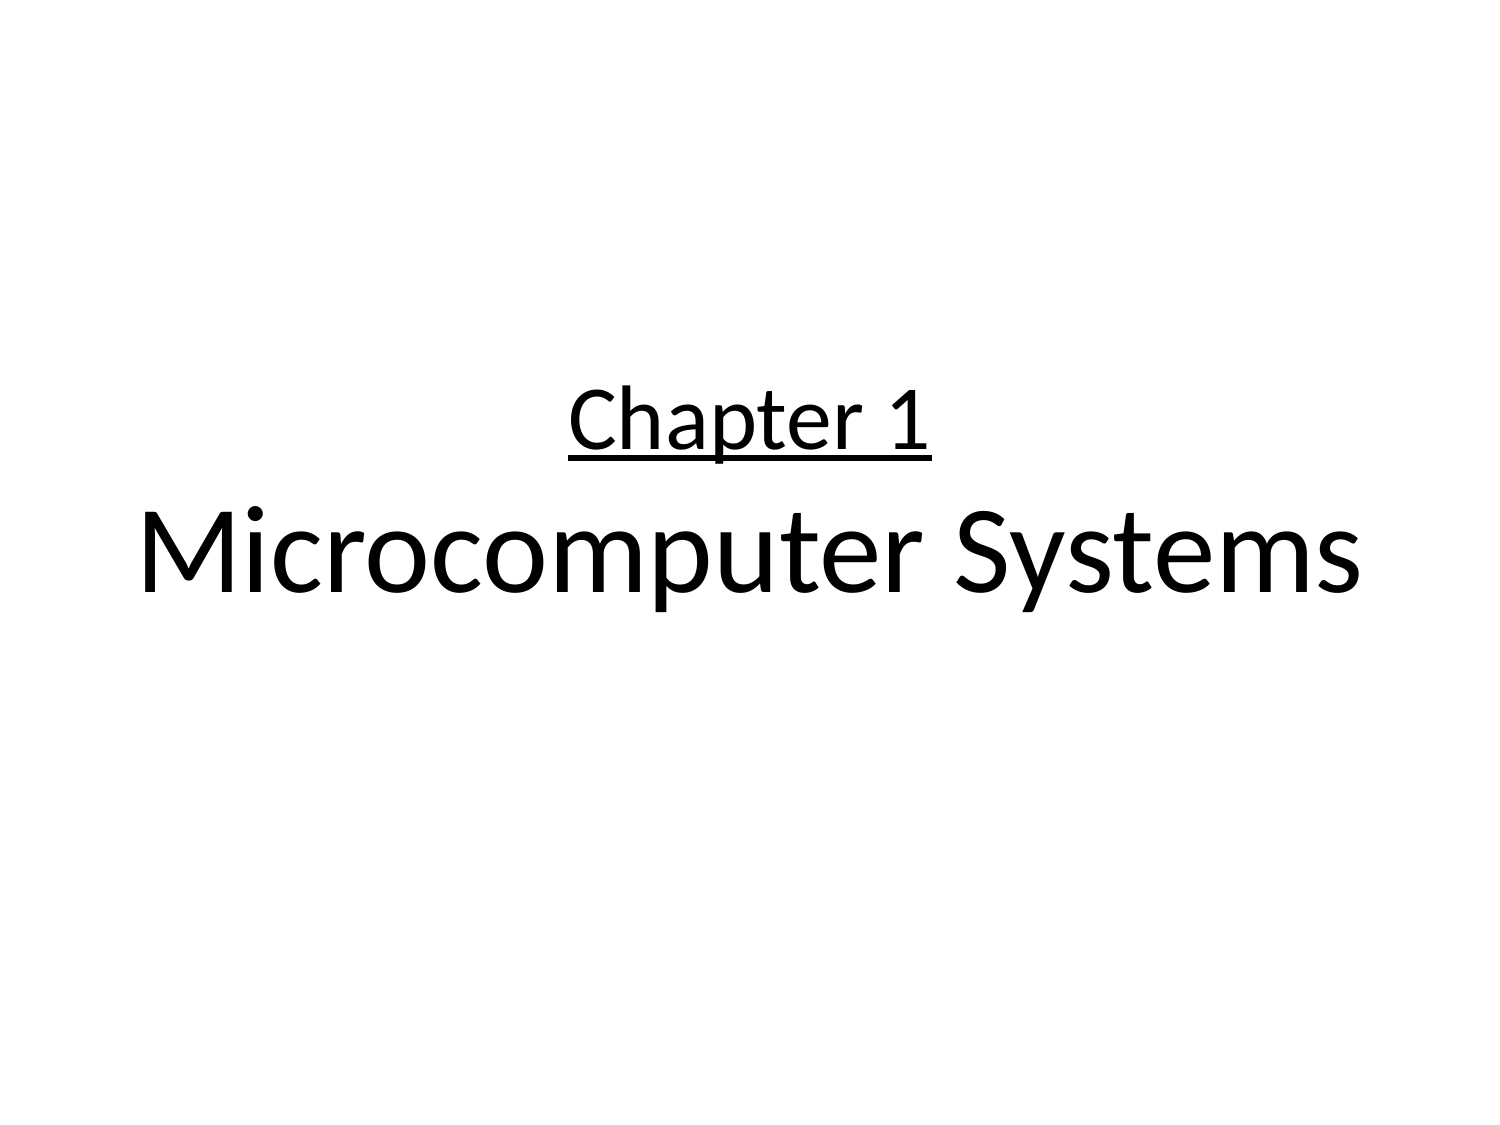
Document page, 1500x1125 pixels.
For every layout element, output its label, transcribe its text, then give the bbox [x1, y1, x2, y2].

title Chapter 1 Microcomputer Systems [75, 287, 1425, 688]
